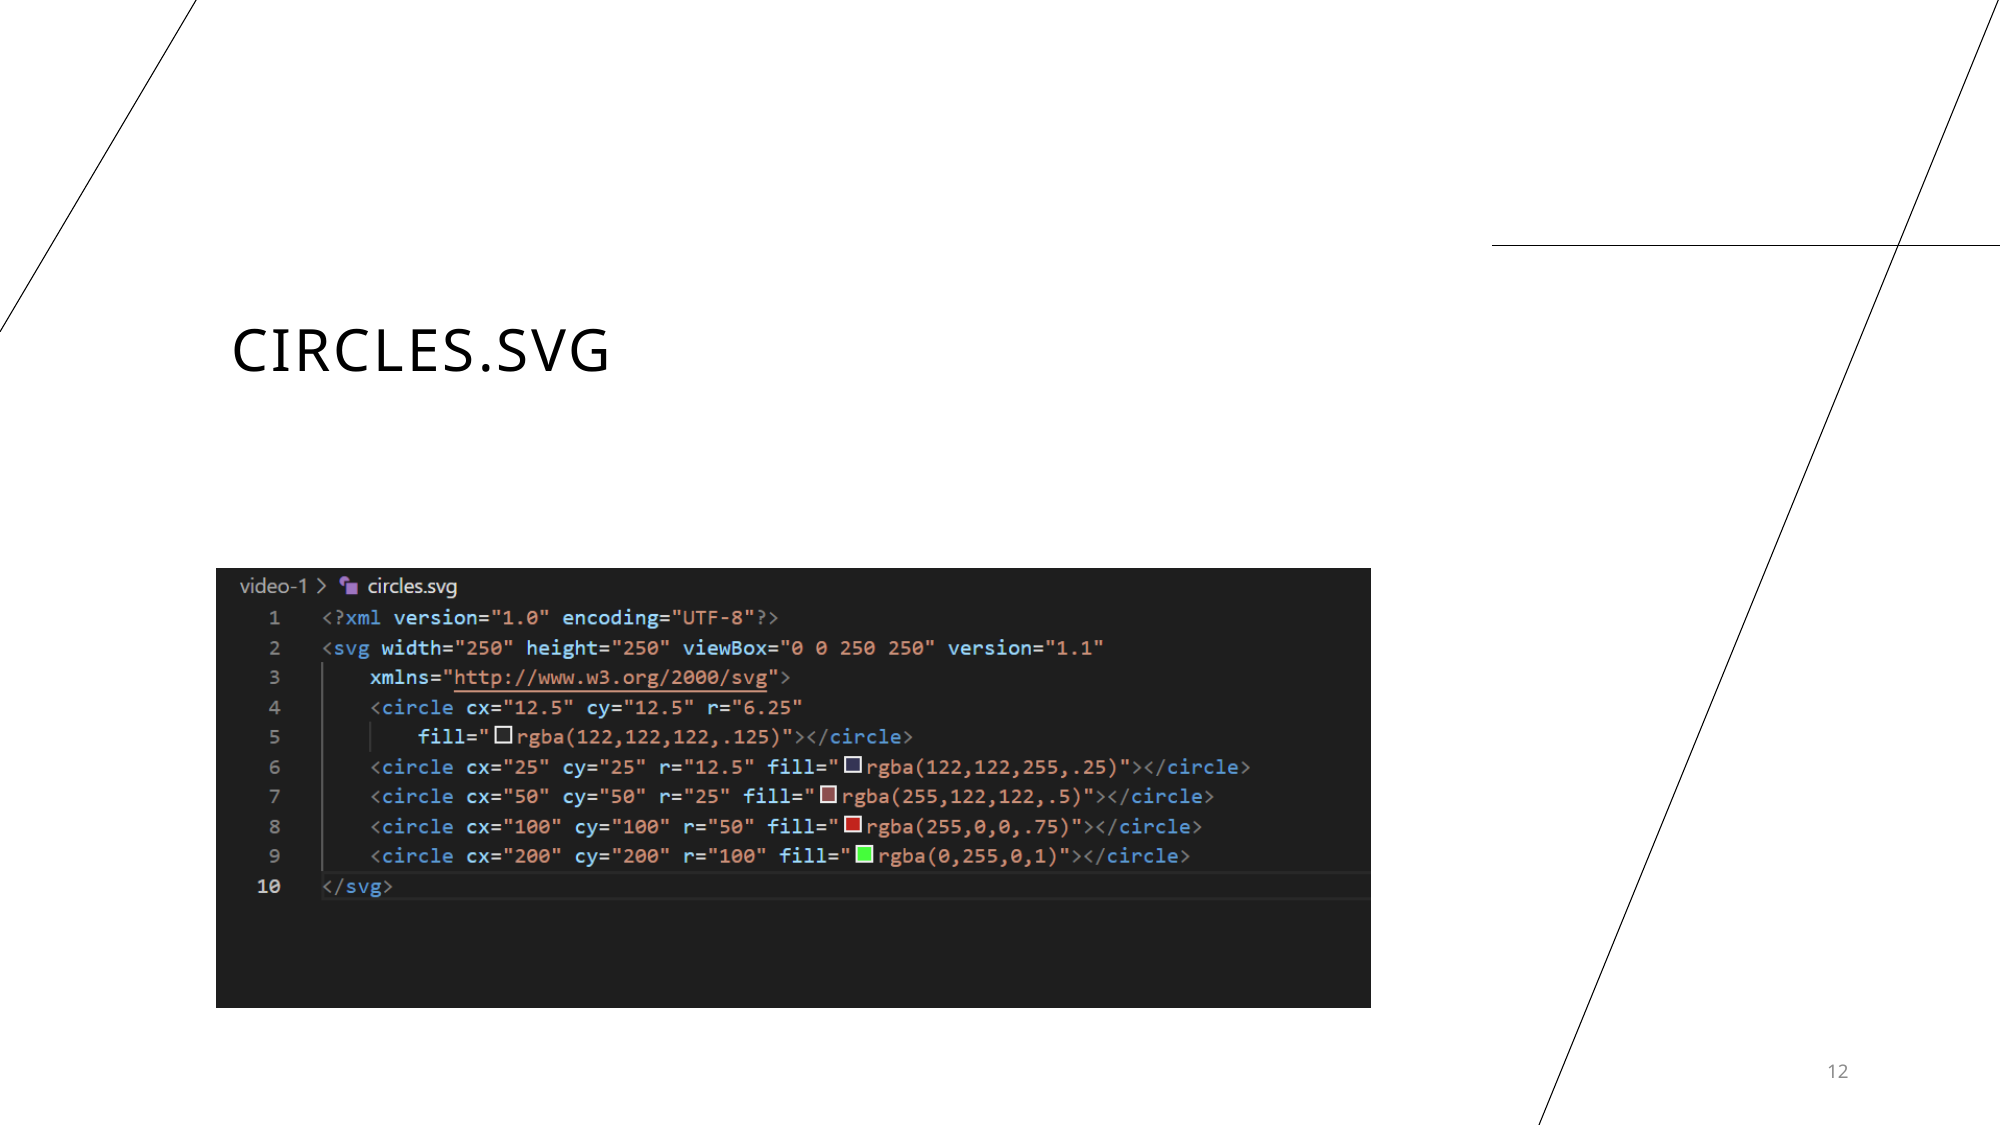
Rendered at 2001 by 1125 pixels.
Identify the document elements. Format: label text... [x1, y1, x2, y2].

title Circles.svg [216, 43, 1413, 392]
picture [216, 568, 1371, 1008]
text_box [216, 453, 1408, 1013]
slide_number 12 [1701, 1042, 1864, 1103]
